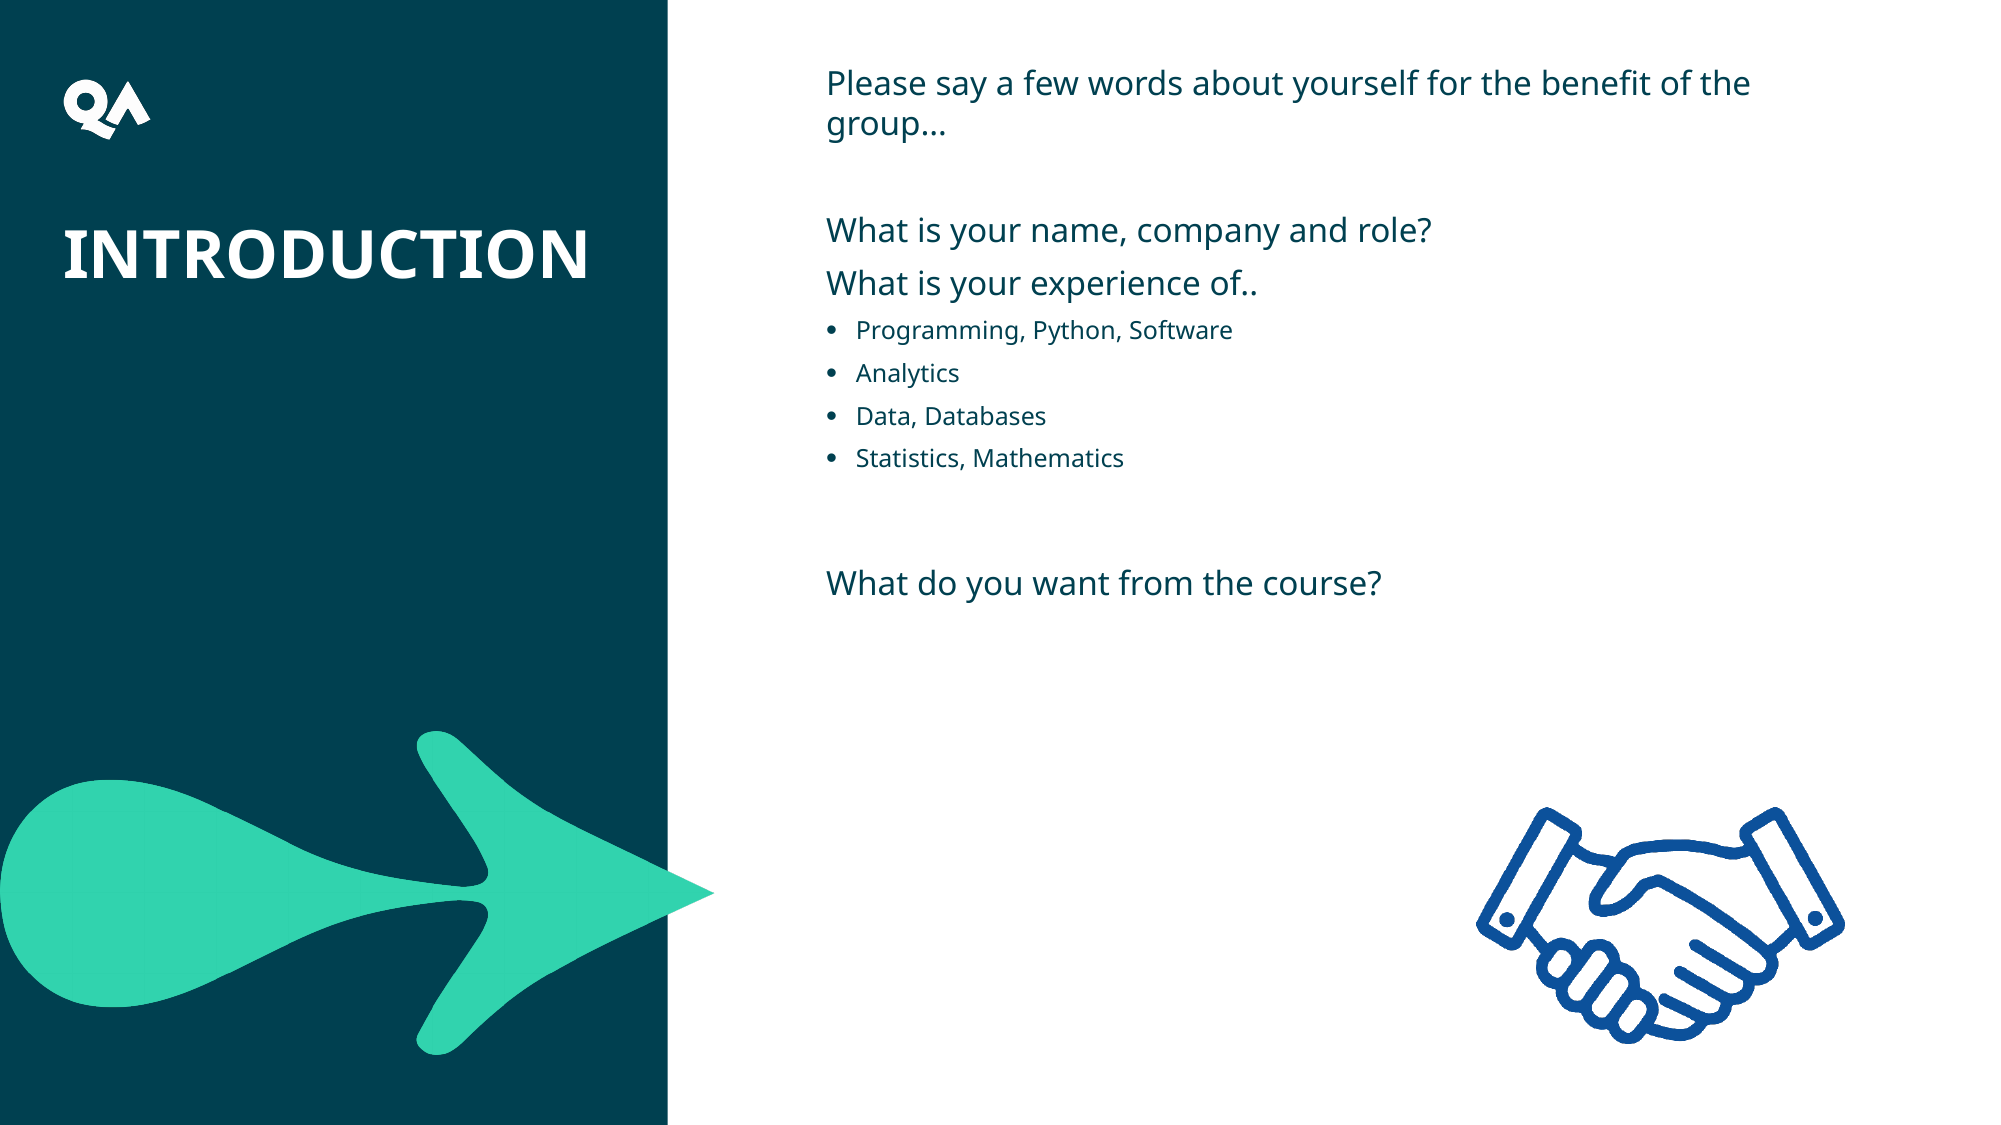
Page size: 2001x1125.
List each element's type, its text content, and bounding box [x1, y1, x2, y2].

picture [1476, 807, 1845, 1044]
picture [64, 80, 114, 139]
list Please say a few words about yourself for the benefit of the group… What is your name, company and role? What is your experience of.. Programming, Python, Software Analytics Data, Databases Statistics, Mathematics What do you want from the course? [826, 62, 1809, 1063]
picture [107, 83, 149, 124]
title Introduction [63, 221, 628, 335]
picture [0, 731, 721, 1055]
